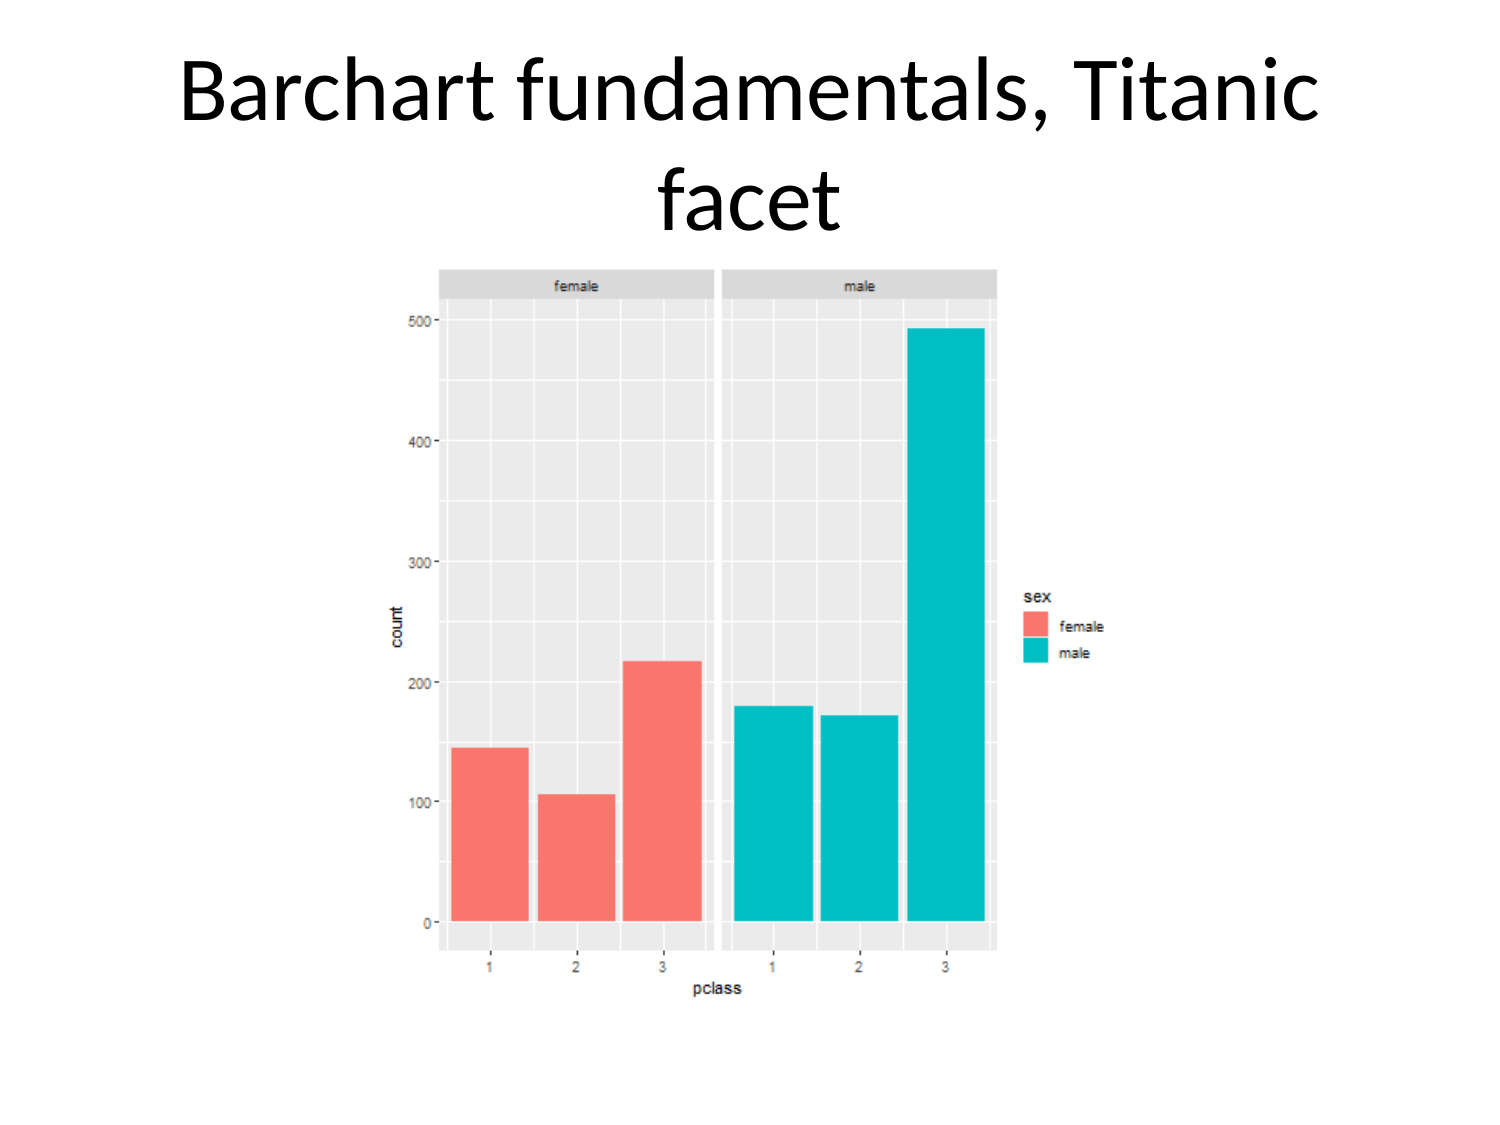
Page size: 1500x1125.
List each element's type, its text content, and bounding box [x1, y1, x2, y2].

picture [378, 262, 1122, 1005]
title Barchart fundamentals, Titanic facet [75, 45, 1425, 233]
